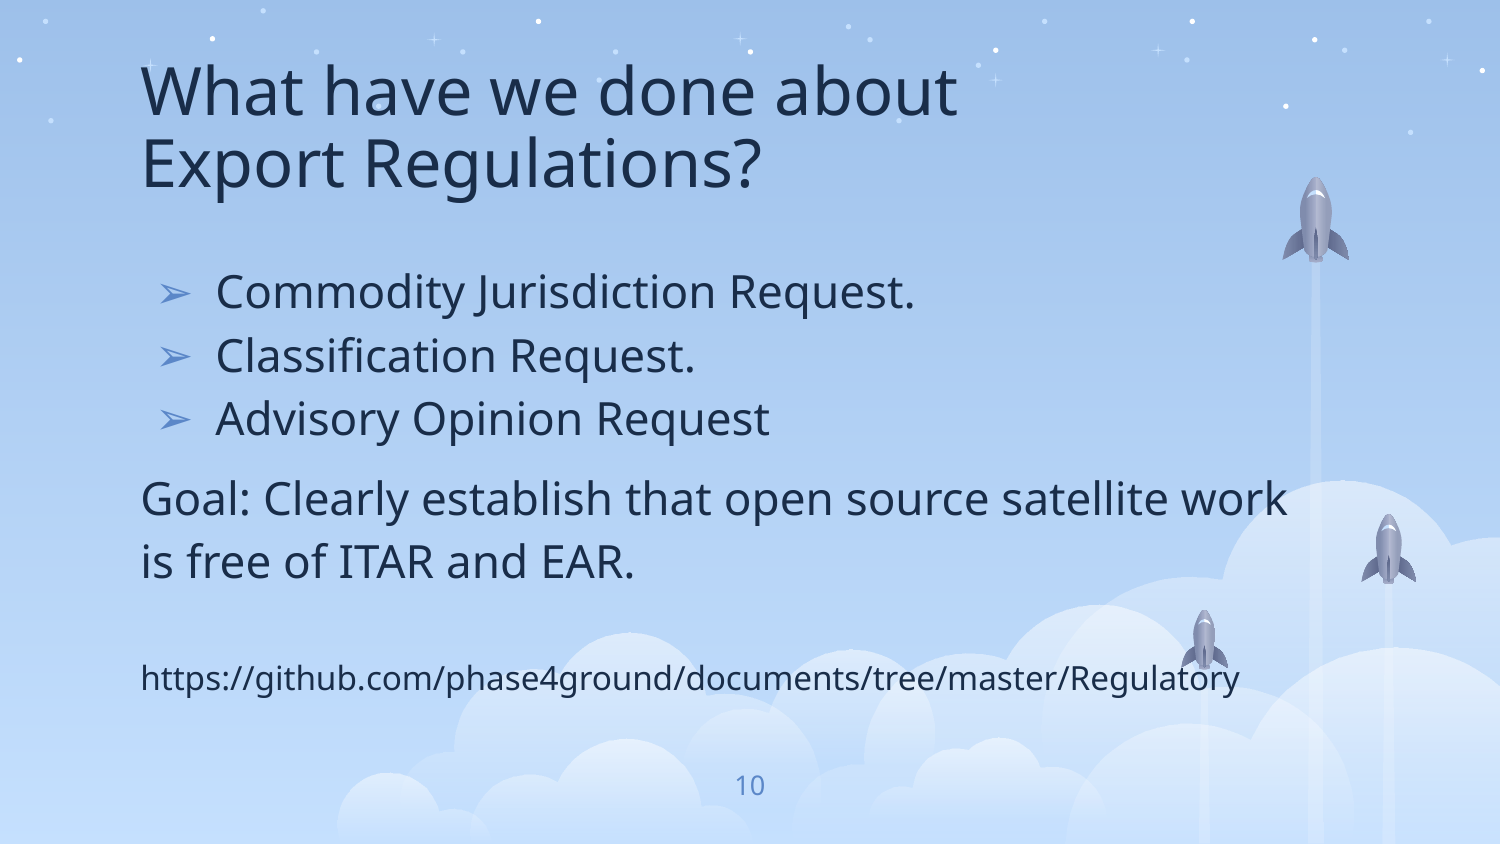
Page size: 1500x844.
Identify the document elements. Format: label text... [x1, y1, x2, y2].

slide_number 10 [705, 754, 795, 819]
title What have we done about Export Regulations? [140, 137, 1165, 203]
list Commodity Jurisdiction Request. Classification Request. Advisory Opinion Request Goal: Clearly establish that open source satellite work is free of ITAR and EAR. https://github.com/phase4ground/documents/tree/master/Regulatory [140, 254, 1289, 720]
